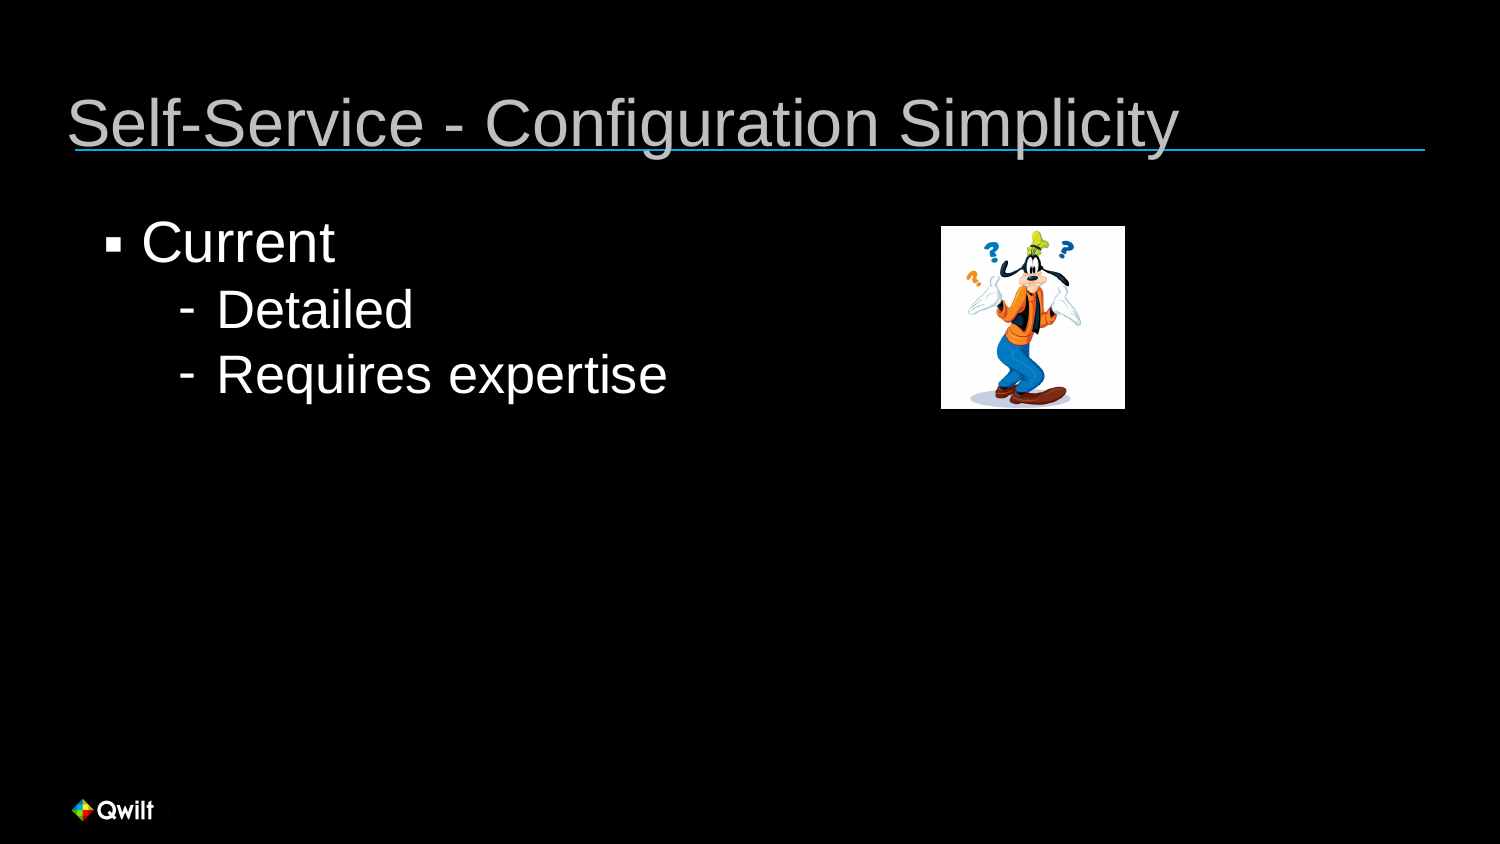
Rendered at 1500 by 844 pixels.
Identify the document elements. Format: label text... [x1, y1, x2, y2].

picture [941, 225, 1125, 410]
list Current Detailed Requires expertise [51, 189, 1449, 750]
title Self-Service - Configuration Simplicity [51, 72, 1449, 167]
picture [51, 791, 188, 832]
